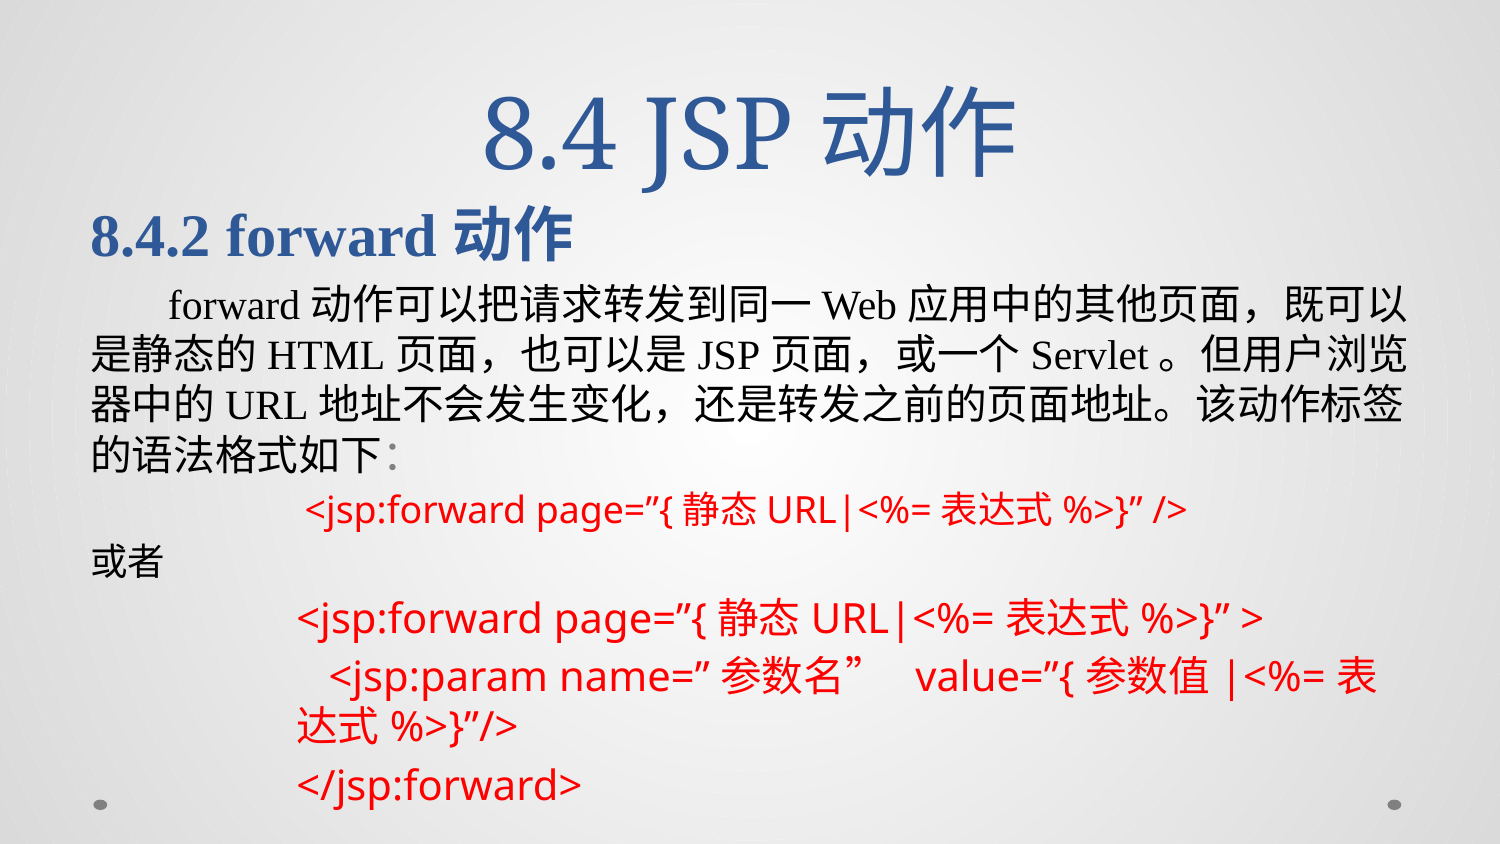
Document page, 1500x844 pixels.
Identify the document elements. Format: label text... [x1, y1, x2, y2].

title 8.4 JSP动作 [75, 0, 1425, 196]
list 8.4.2 forward动作 forward动作可以把请求转发到同一Web应用中的其他页面，既可以是静态的HTML页面，也可以是JSP页面，或一个Servlet。但用户浏览器中的URL地址不会发生变化，还是转发之前的页面地址。该动作标签的语法格式如下： <jsp:forward page=”{静态URL|<%=表达式%>}” /> 或者 <jsp:forward page=”{静态URL|<%=表达式%>}” > <jsp:param name=”参数名” value=”{参数值|<%=表达式%>}”/> </jsp:forward> [75, 196, 1425, 844]
